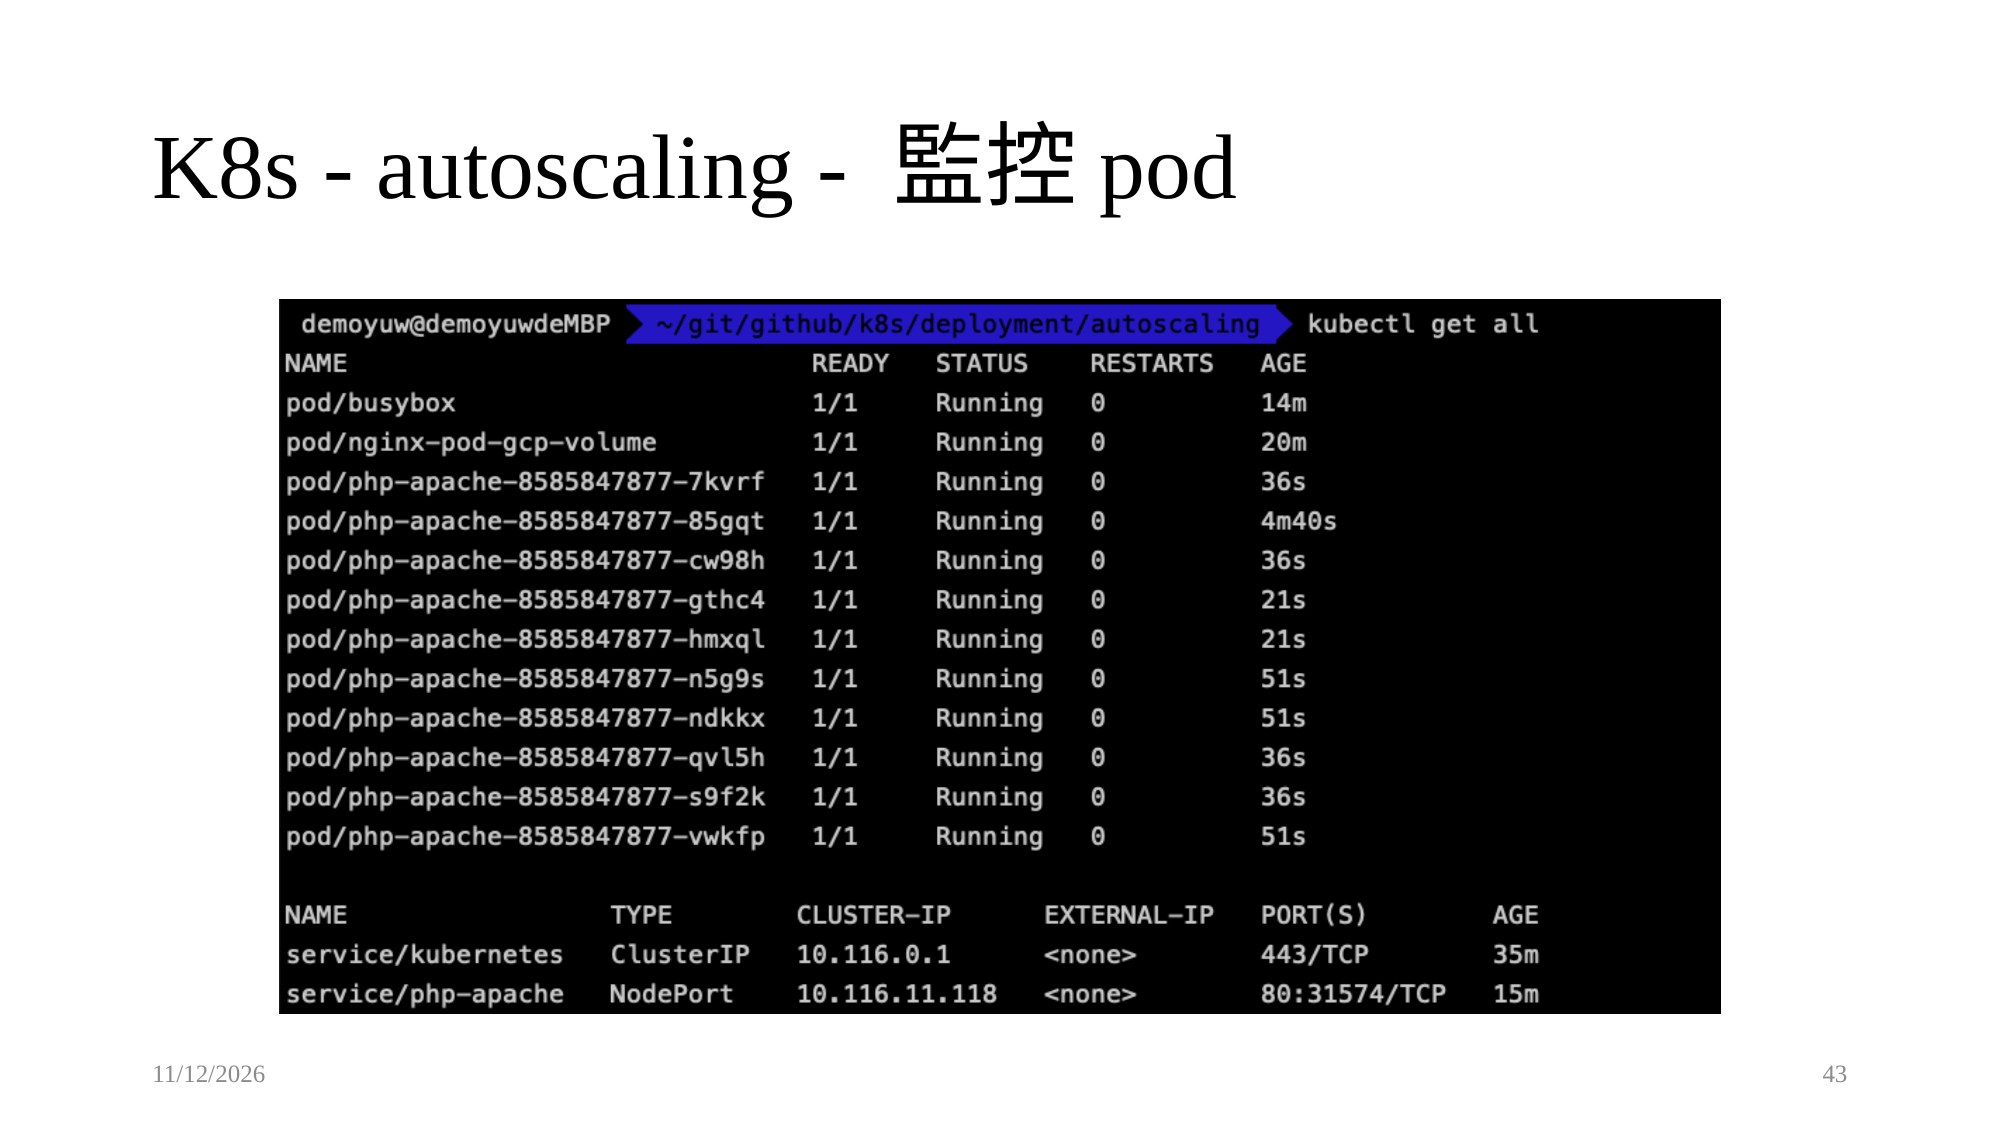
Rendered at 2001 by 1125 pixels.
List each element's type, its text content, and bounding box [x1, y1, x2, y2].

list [279, 299, 1721, 1014]
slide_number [137, 1042, 588, 1103]
title K8s - autoscaling - 監控pod [137, 59, 1863, 278]
slide_number 43 [1412, 1042, 1863, 1103]
